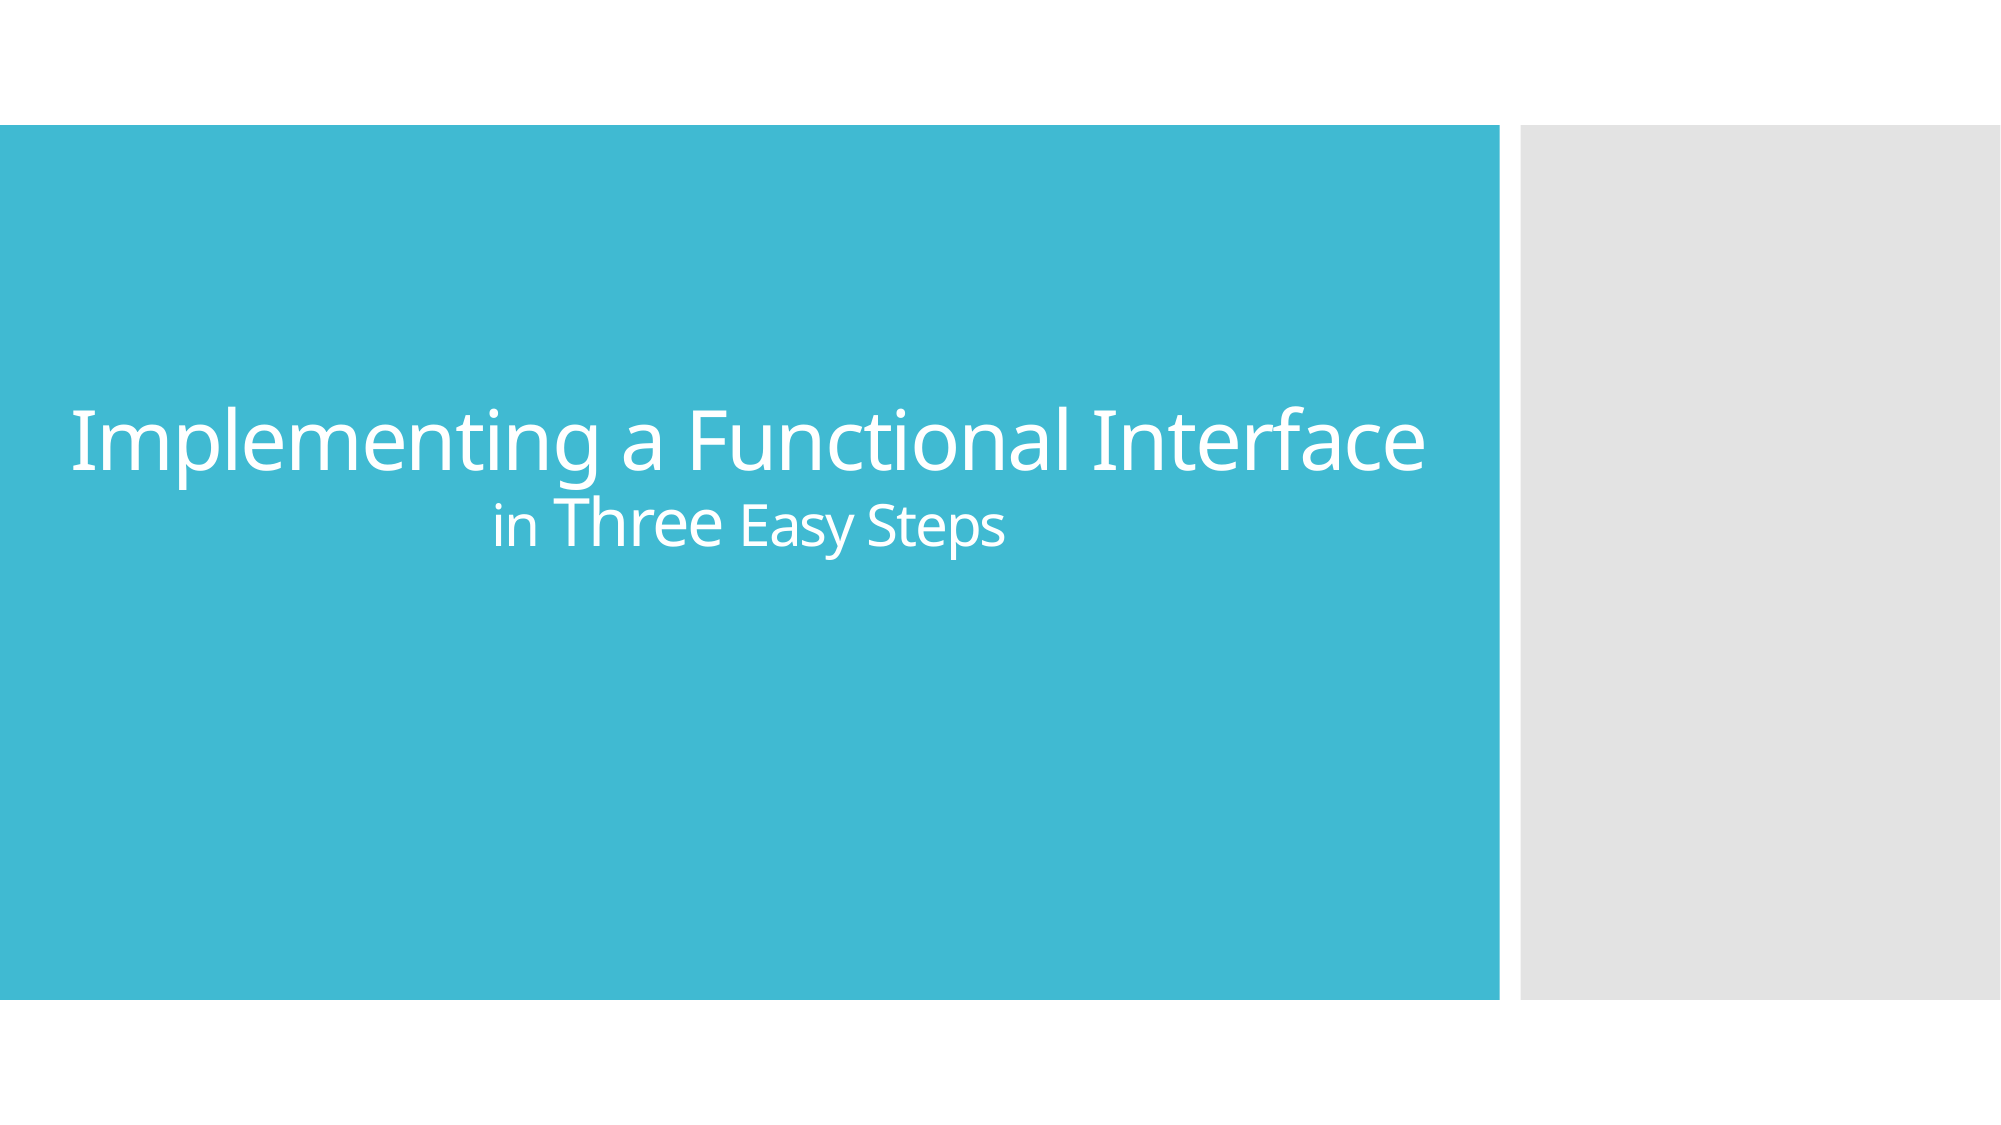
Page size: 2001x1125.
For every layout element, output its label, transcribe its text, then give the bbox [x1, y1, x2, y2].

title Implementing a Functional Interface in Three Easy Steps [0, 213, 1500, 747]
